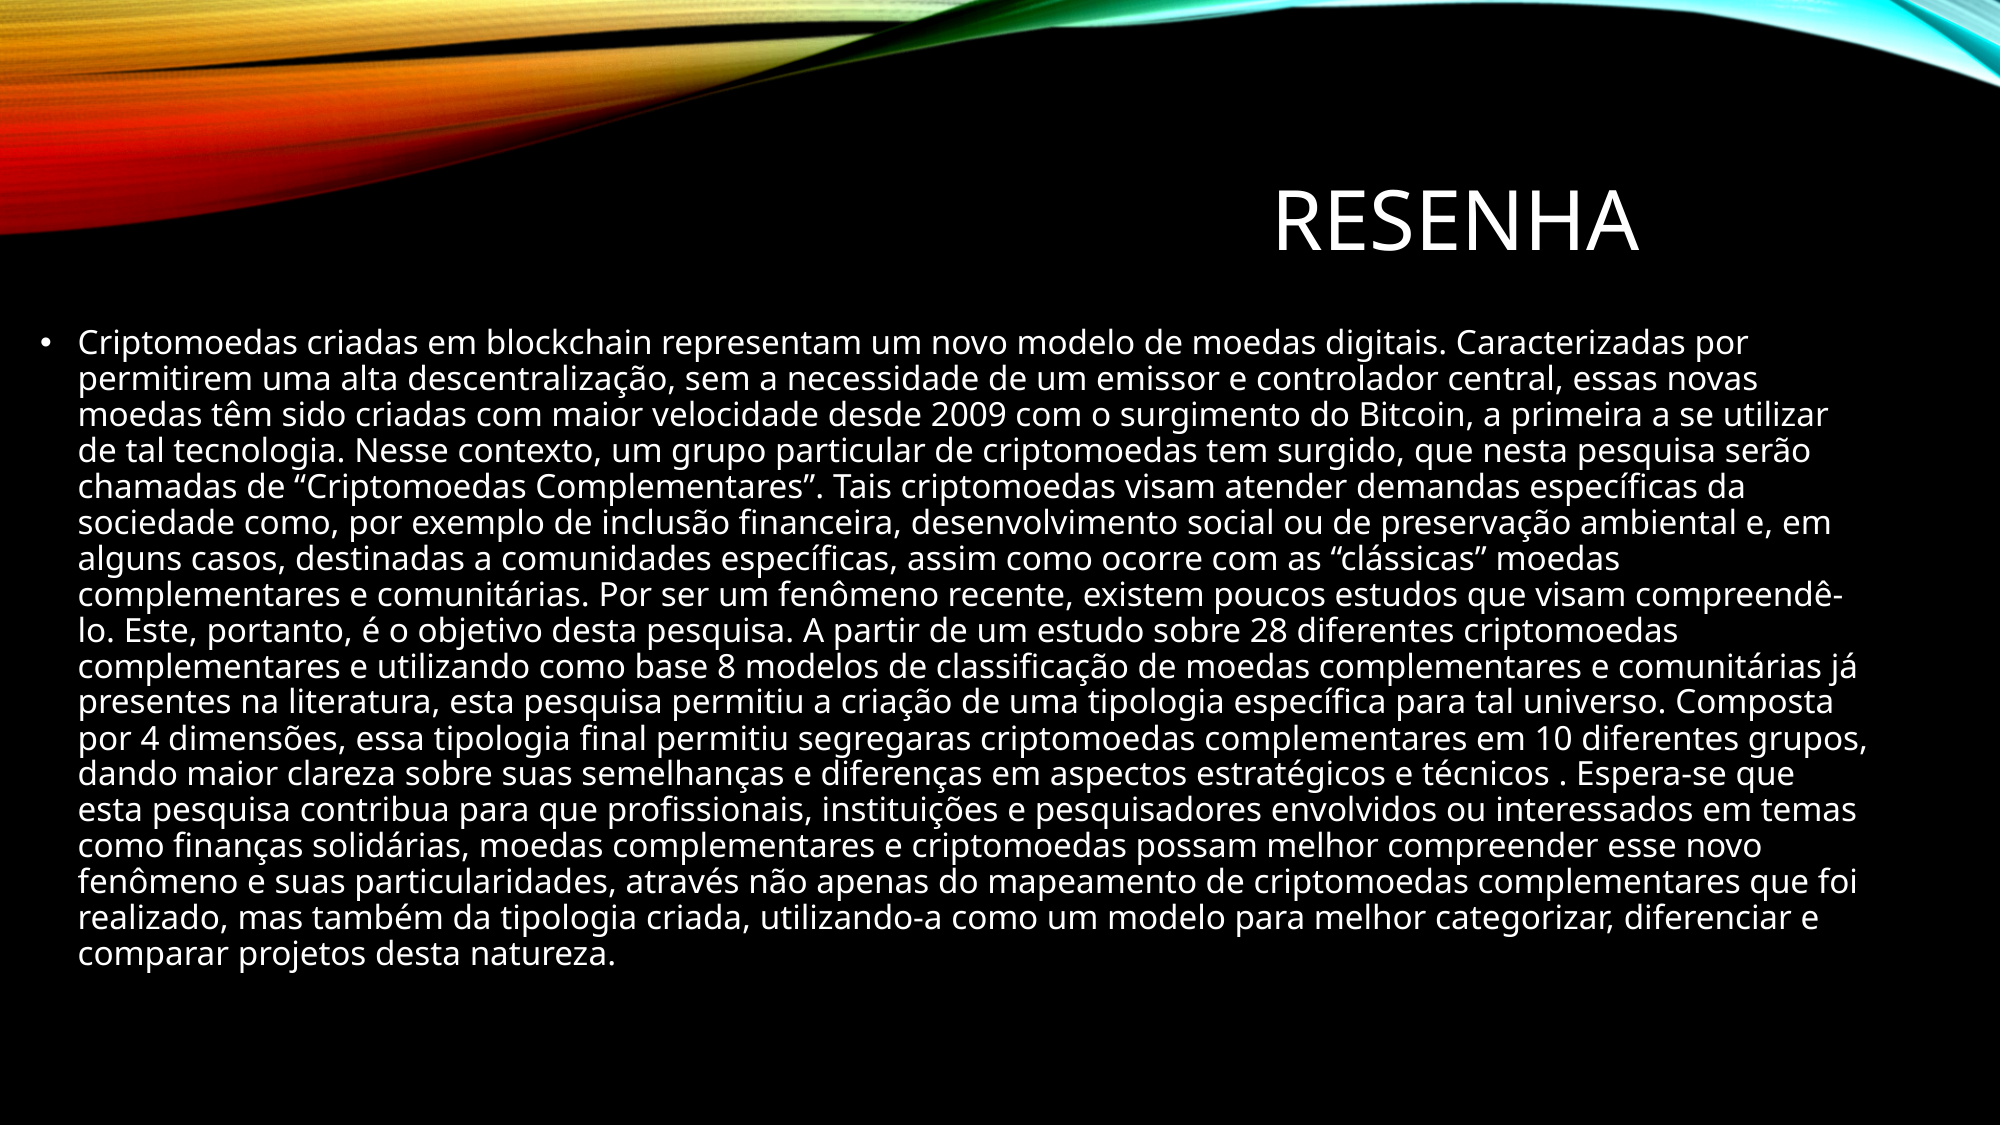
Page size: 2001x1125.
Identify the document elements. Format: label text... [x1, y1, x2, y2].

list Criptomoedas criadas em blockchain representam um novo modelo de moedas digitais. Caracterizadas por permitirem uma alta descentralização, sem a necessidade de um emissor e controlador central, essas novas moedas têm sido criadas com maior velocidade desde 2009 com o surgimento do Bitcoin, a primeira a se utilizar de tal tecnologia. Nesse contexto, um grupo particular de criptomoedas tem surgido, que nesta pesquisa serão chamadas de “Criptomoedas Complementares”. Tais criptomoedas visam atender demandas específicas da sociedade como, por exemplo de inclusão financeira, desenvolvimento social ou de preservação ambiental e, em alguns casos, destinadas a comunidades específicas, assim como ocorre com as “clássicas” moedas complementares e comunitárias. Por ser um fenômeno recente, existem poucos estudos que visam compreendê-lo. Este, portanto, é o objetivo desta pesquisa. A partir de um estudo sobre 28 diferentes criptomoedas complementares e utilizando como base 8 modelos de classificação de moedas complementares e comunitárias já presentes na literatura, esta pesquisa permitiu a criação de uma tipologia específica para tal universo. Composta por 4 dimensões, essa tipologia final permitiu segregaras criptomoedas complementares em 10 diferentes grupos, dando maior clareza sobre suas semelhanças e diferenças em aspectos estratégicos e técnicos . Espera-se que esta pesquisa contribua para que profissionais, instituições e pesquisadores envolvidos ou interessados em temas como finanças solidárias, moedas complementares e criptomoedas possam melhor compreender esse novo fenômeno e suas particularidades, através não apenas do mapeamento de criptomoedas complementares que foi realizado, mas também da tipologia criada, utilizando-a como um modelo para melhor categorizar, diferenciar e comparar projetos desta natureza. [25, 318, 1888, 1017]
title Resenha [112, 108, 1655, 318]
picture [0, 0, 2000, 237]
